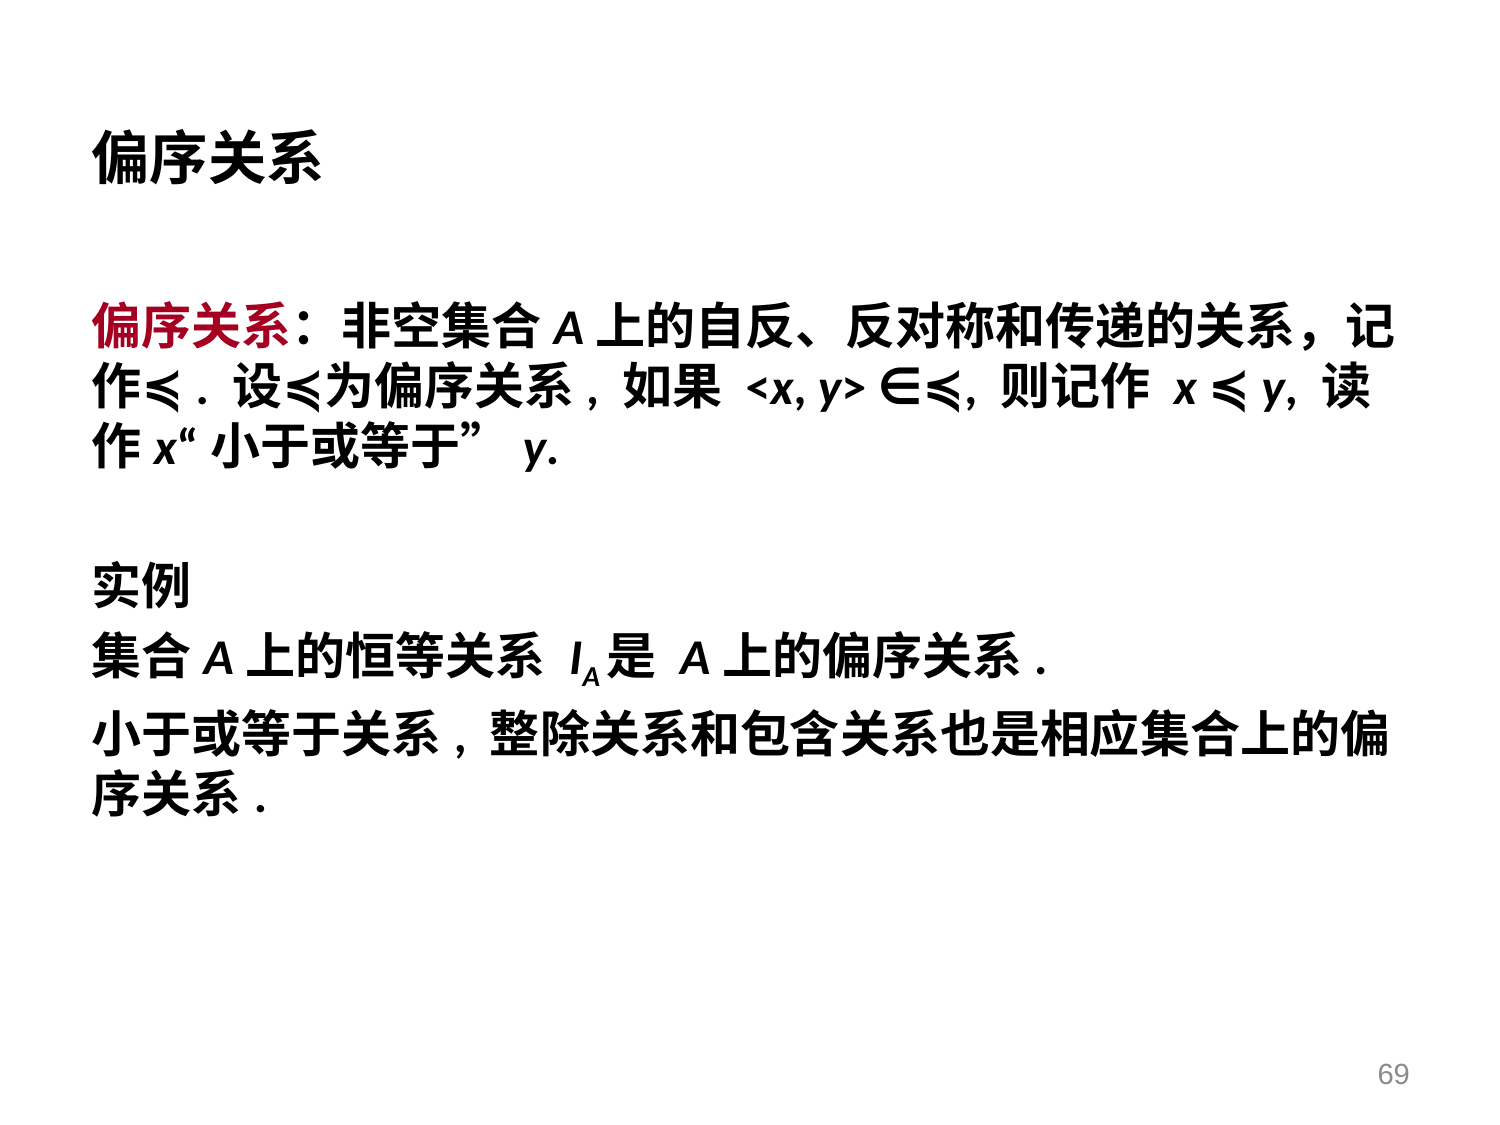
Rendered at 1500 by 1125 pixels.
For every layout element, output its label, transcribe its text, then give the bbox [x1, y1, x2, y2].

list 偏序关系 偏序关系：非空集合A上的自反、反对称和传递的关系，记作≼. 设≼为偏序关系, 如果 <x, y> ∈≼, 则记作 x ≼ y, 读作x“小于或等于”y. 实例 集合A上的恒等关系 IA是 A上的偏序关系. 小于或等于关系, 整除关系和包含关系也是相应集合上的偏序关系. [76, 113, 1427, 857]
slide_number 69 [1074, 1042, 1425, 1103]
